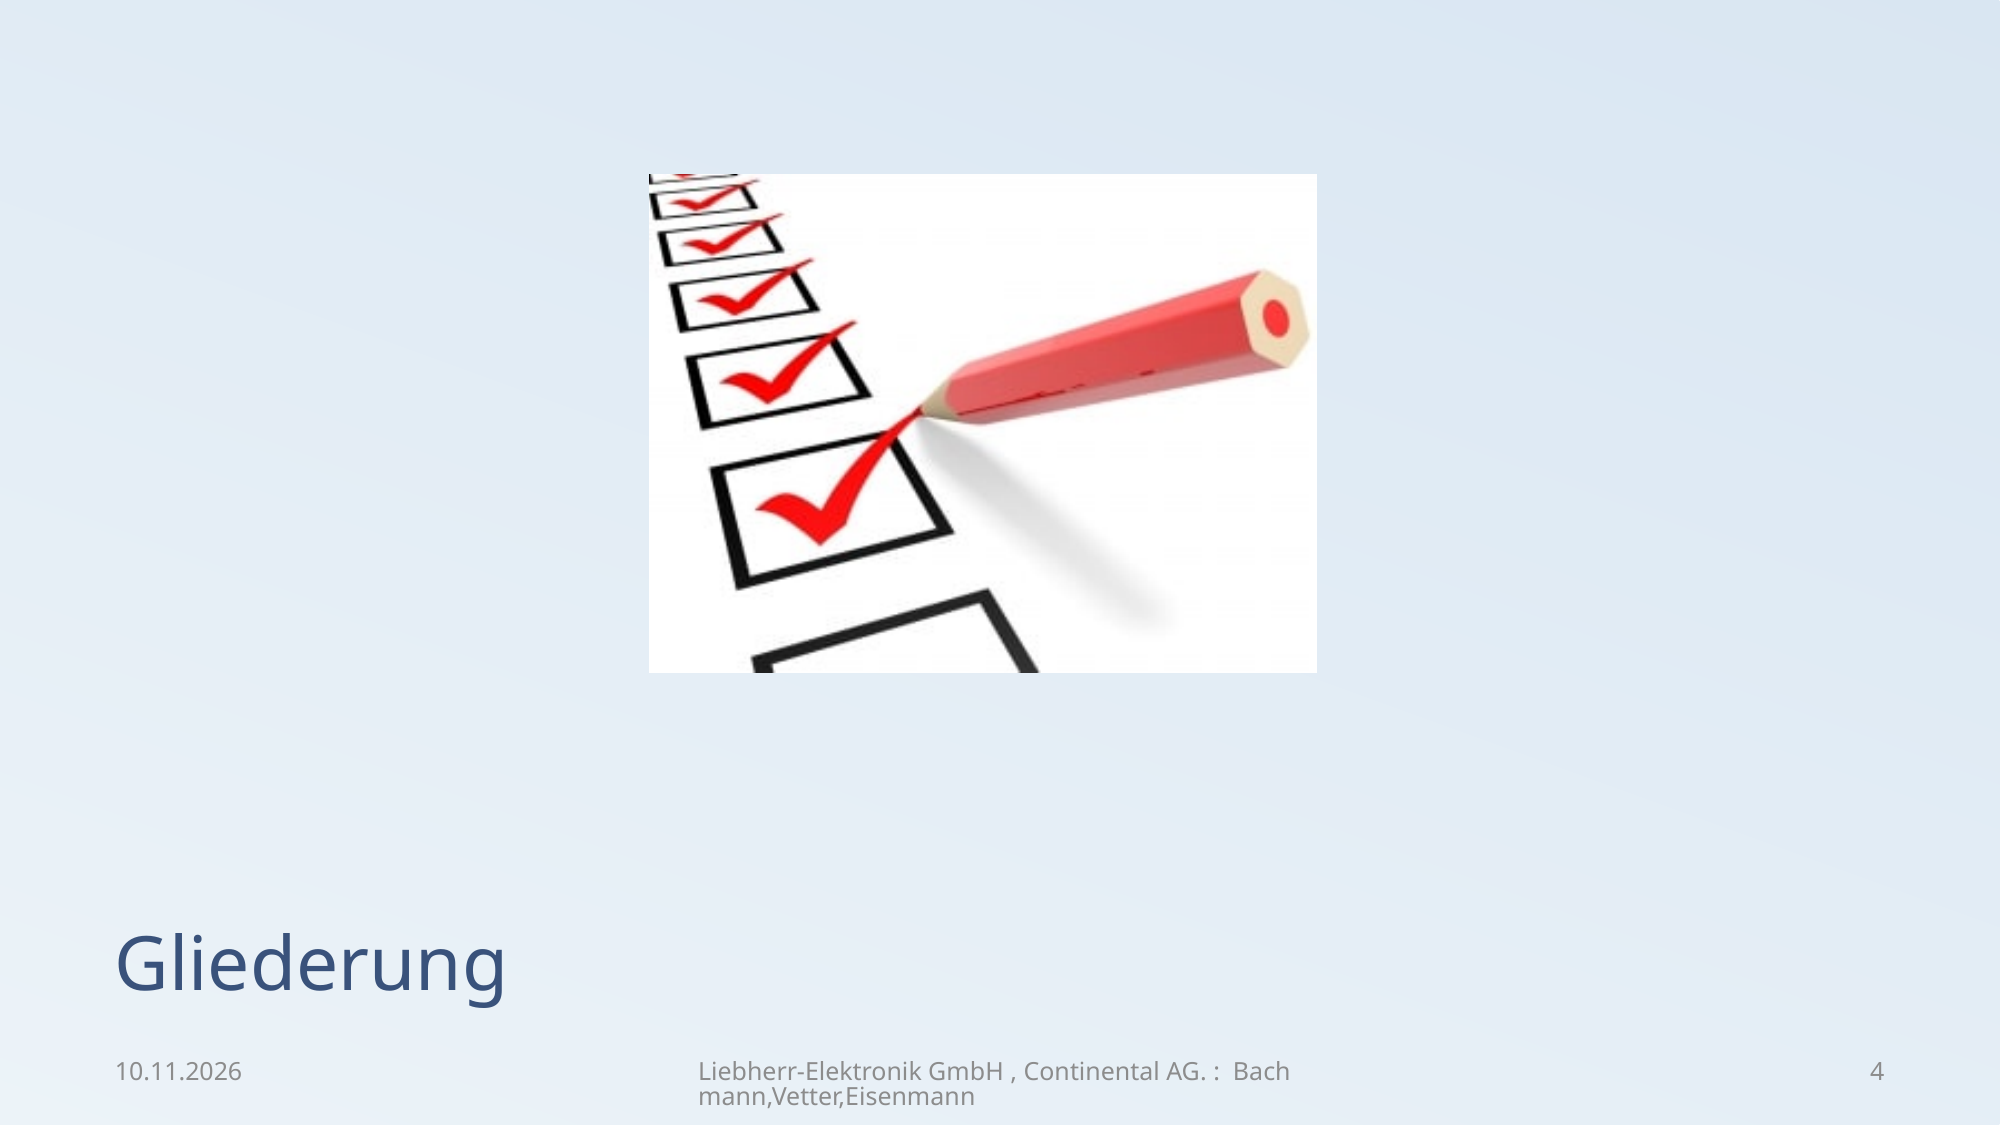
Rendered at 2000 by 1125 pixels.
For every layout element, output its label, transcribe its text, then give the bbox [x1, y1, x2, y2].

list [649, 174, 1317, 673]
footer Liebherr-Elektronik GmbH , Continental AG. : Bachmann,Vetter,Eisenmann [683, 1042, 1317, 1103]
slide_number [99, 1042, 567, 1103]
slide_number 4 [1432, 1042, 1900, 1103]
title Gliederung [99, 837, 1900, 1013]
